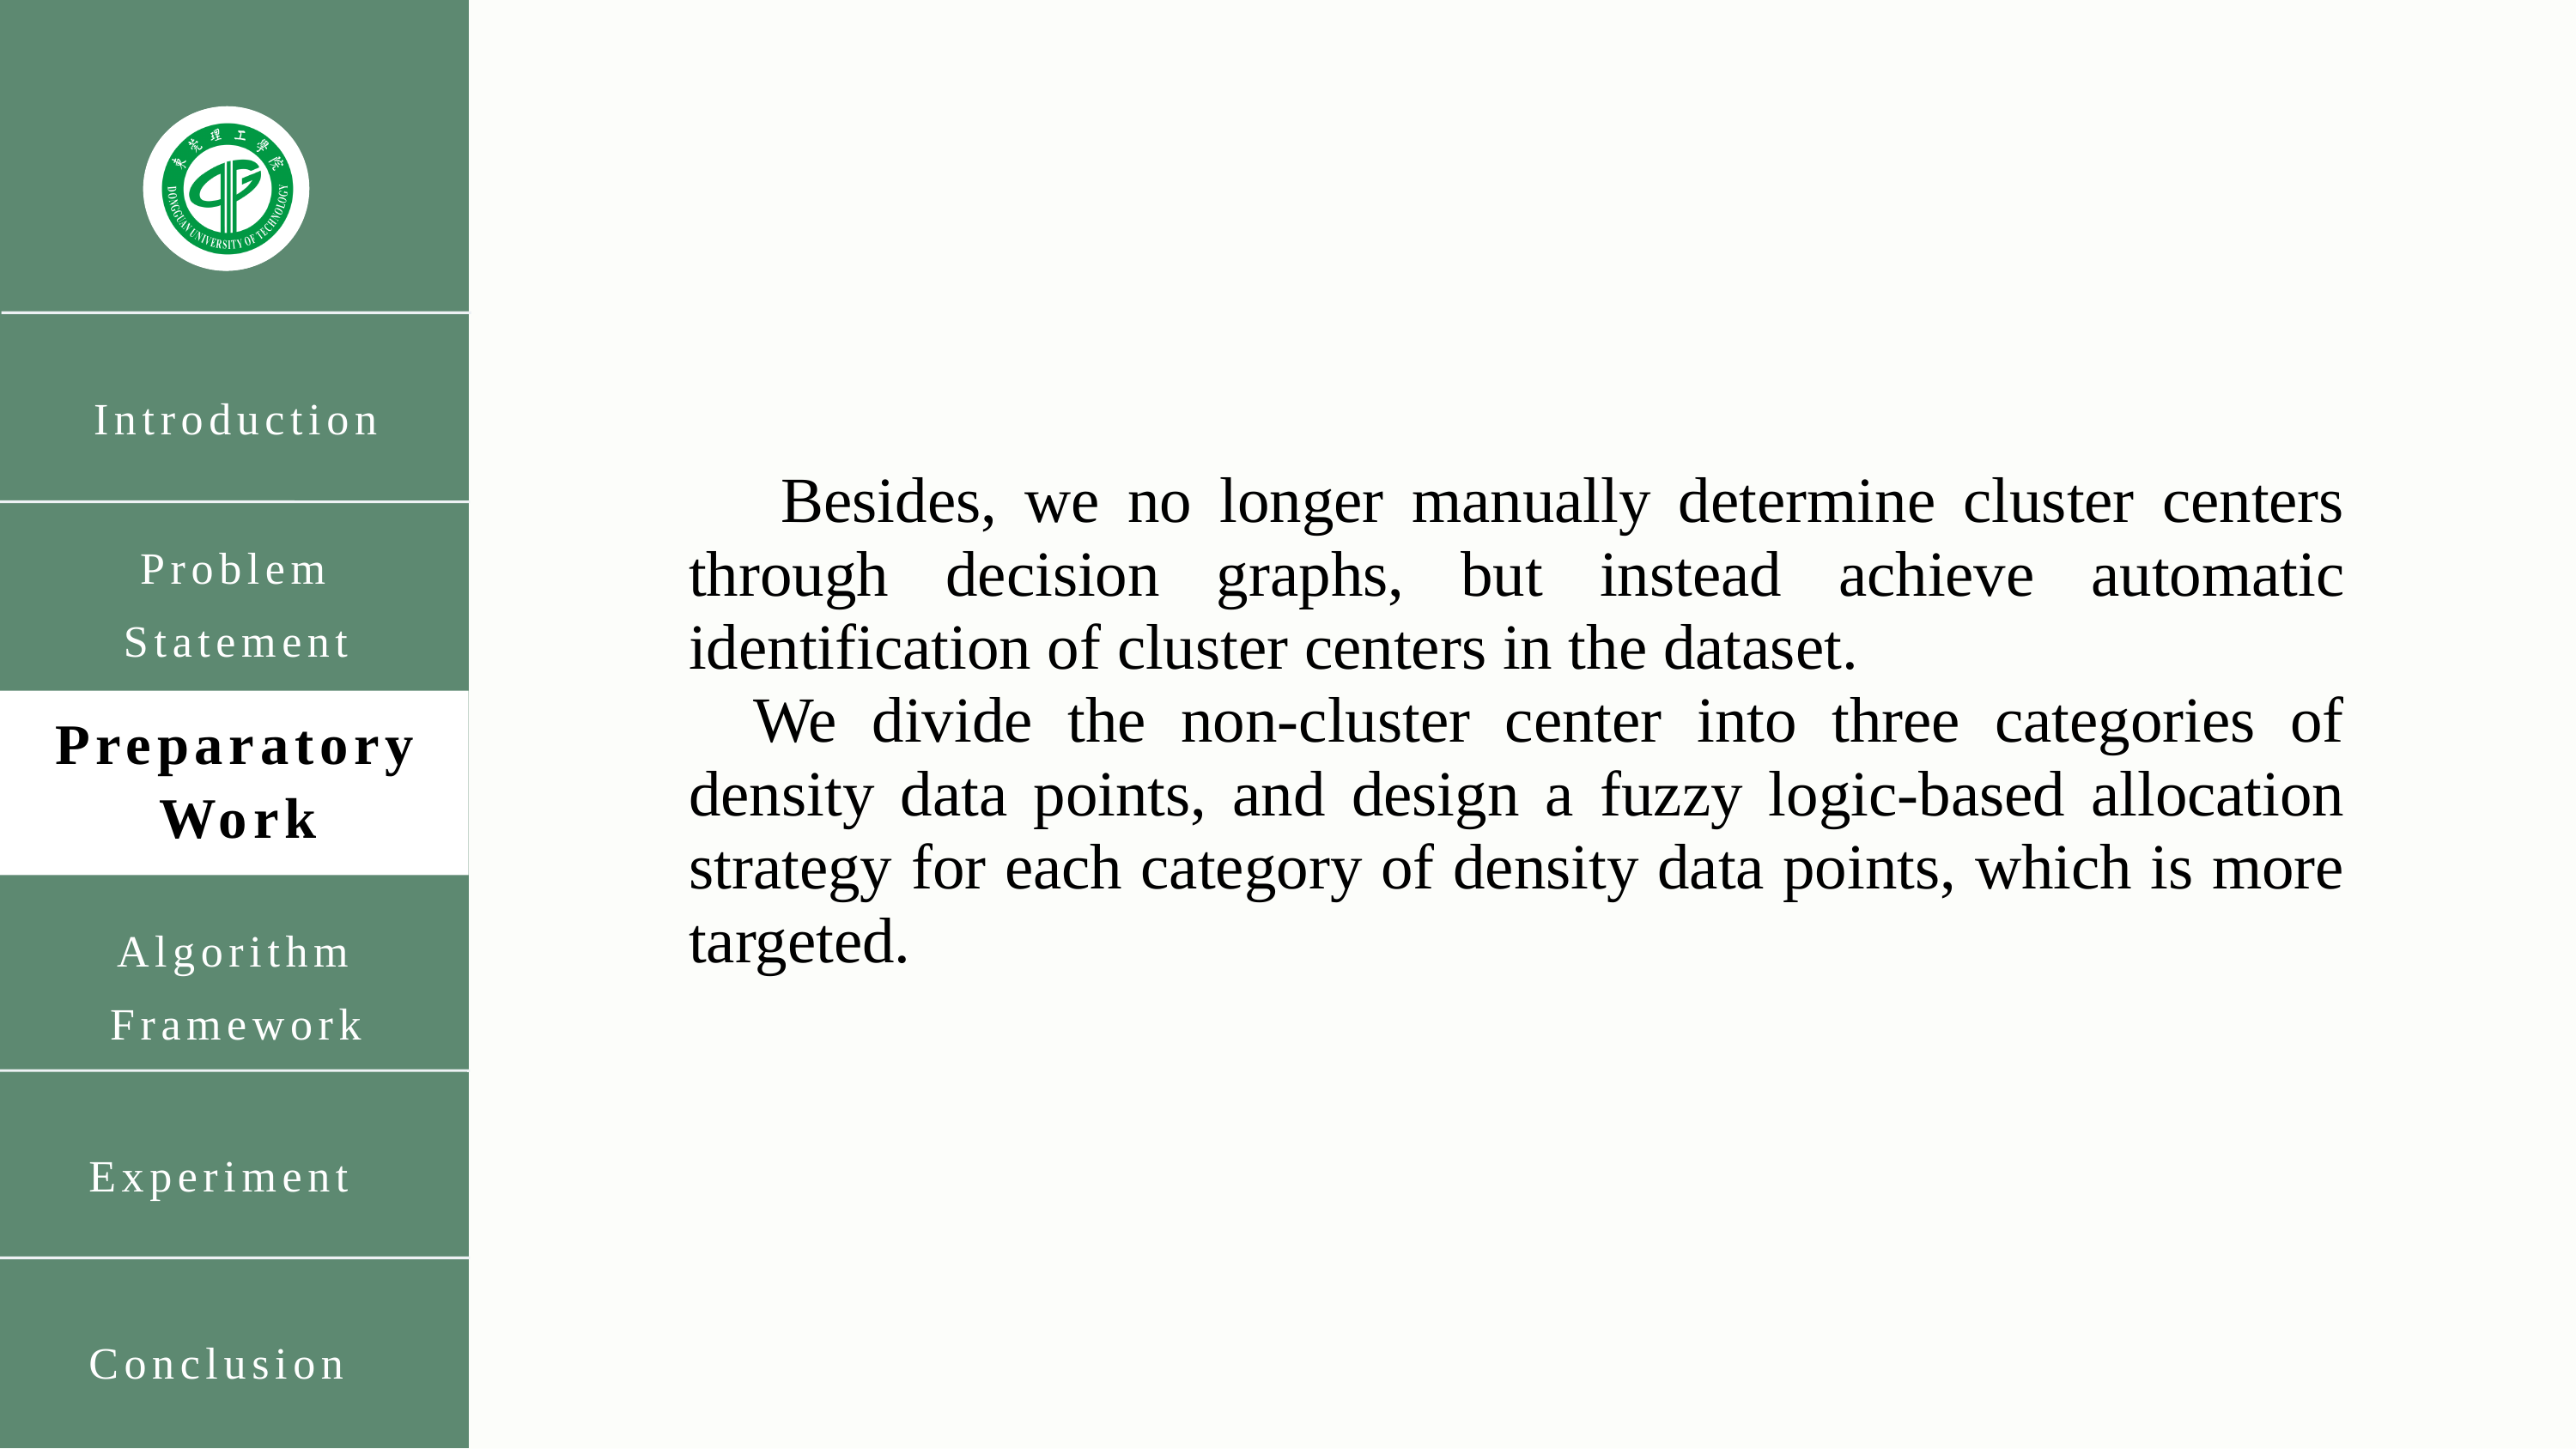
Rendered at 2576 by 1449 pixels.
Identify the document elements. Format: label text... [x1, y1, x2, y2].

text_box [0, 690, 469, 876]
text_box Problem Statement [88, 519, 383, 667]
text_box Experiment [88, 1127, 383, 1201]
text_box [0, 1071, 469, 1258]
text_box [0, 0, 469, 501]
text_box [0, 876, 469, 1070]
text_box [0, 1258, 469, 1449]
text_box Besides, we no longer manually determine cluster centers through decision graphs, but instead achieve automatic identification of cluster centers in the dataset. We divide the non-cluster center into three categories of density data points, and design a fuzzy logic-based allocation strategy for each category of density data points, which is more targeted. [676, 456, 2359, 981]
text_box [144, 106, 310, 271]
text_box Conclusion [88, 1314, 383, 1388]
text_box Algorithm Framework [88, 902, 383, 1049]
text_box [0, 502, 469, 690]
text_box Introduction [1, 370, 471, 444]
text_box Preparatory Work [4, 702, 471, 850]
